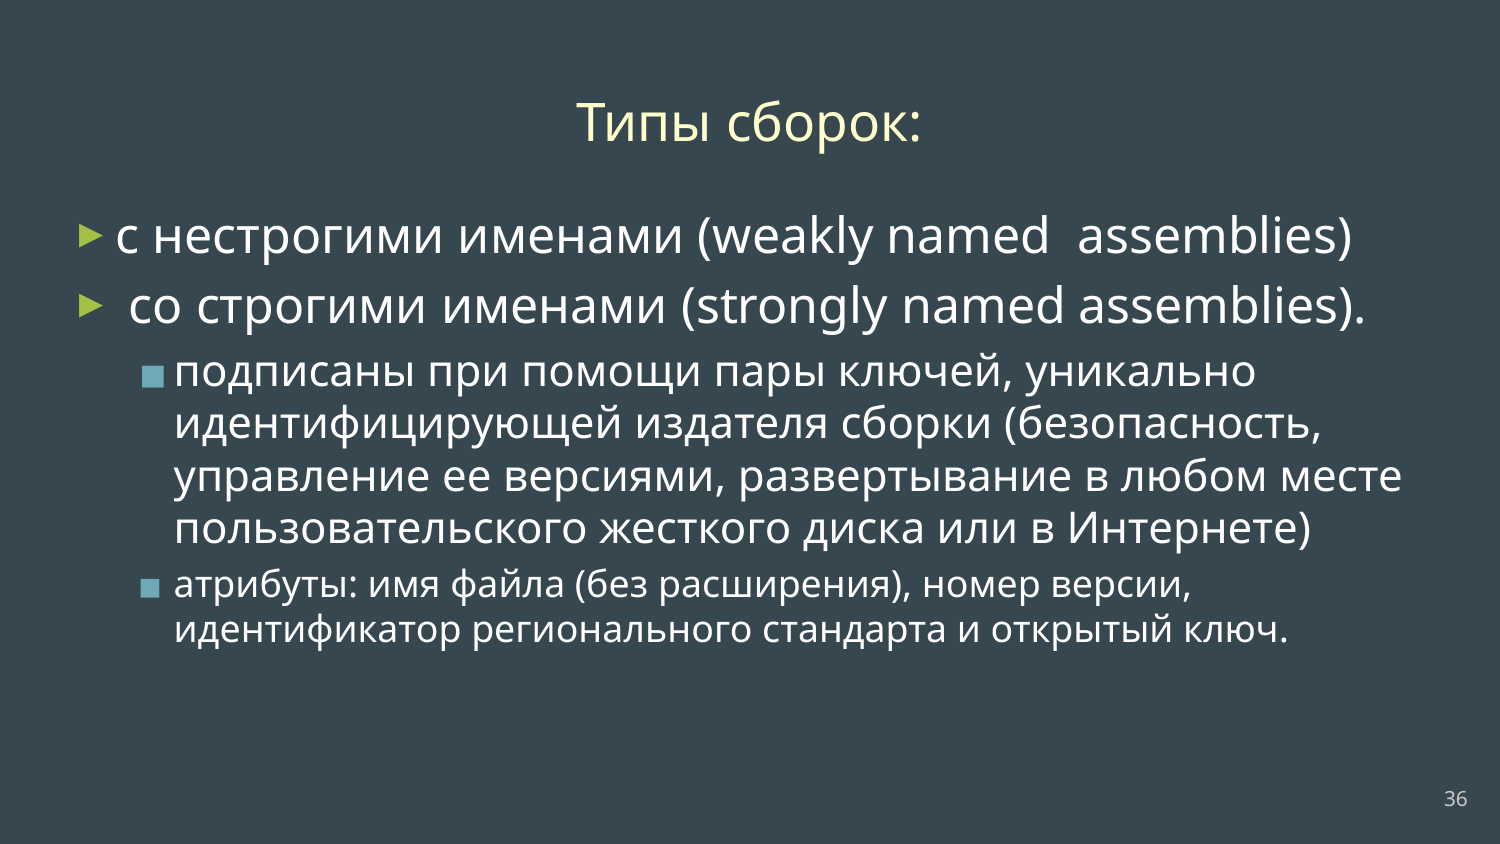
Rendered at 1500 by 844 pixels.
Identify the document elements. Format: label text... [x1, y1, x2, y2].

slide_number 36 [1392, 767, 1483, 833]
list с нестрогими именами (weakly named assemblies) со строгими именами (strongly named assemblies). подписаны при помощи пары ключей, уникально идентифицирующей издателя сборки (безопасность, управление ее версиями, развертывание в любом месте пользовательского жесткого диска или в Интернете) атрибуты: имя файла (без расширения), номер версии, идентификатор регионального стандарта и открытый ключ. [51, 189, 1449, 750]
title Типы сборок: [51, 72, 1449, 167]
